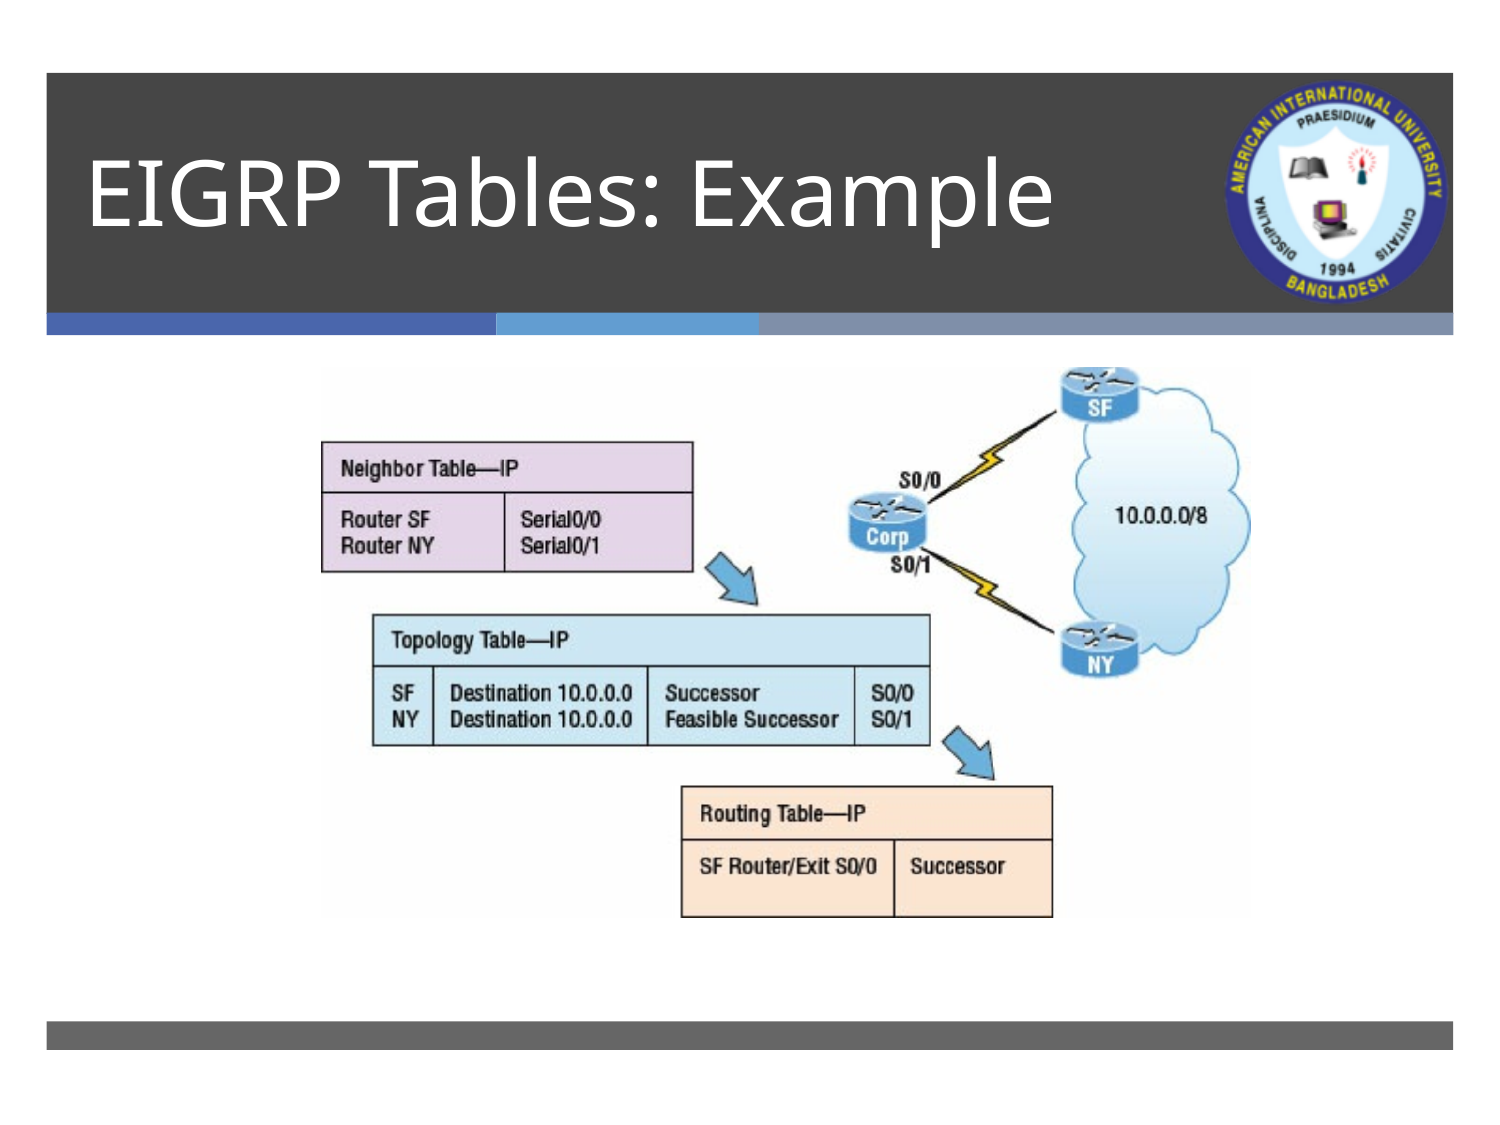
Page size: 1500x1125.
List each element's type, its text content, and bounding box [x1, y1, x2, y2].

title EIGRP Tables: Example [69, 73, 1351, 253]
picture [312, 366, 1253, 934]
picture [1220, 75, 1454, 310]
